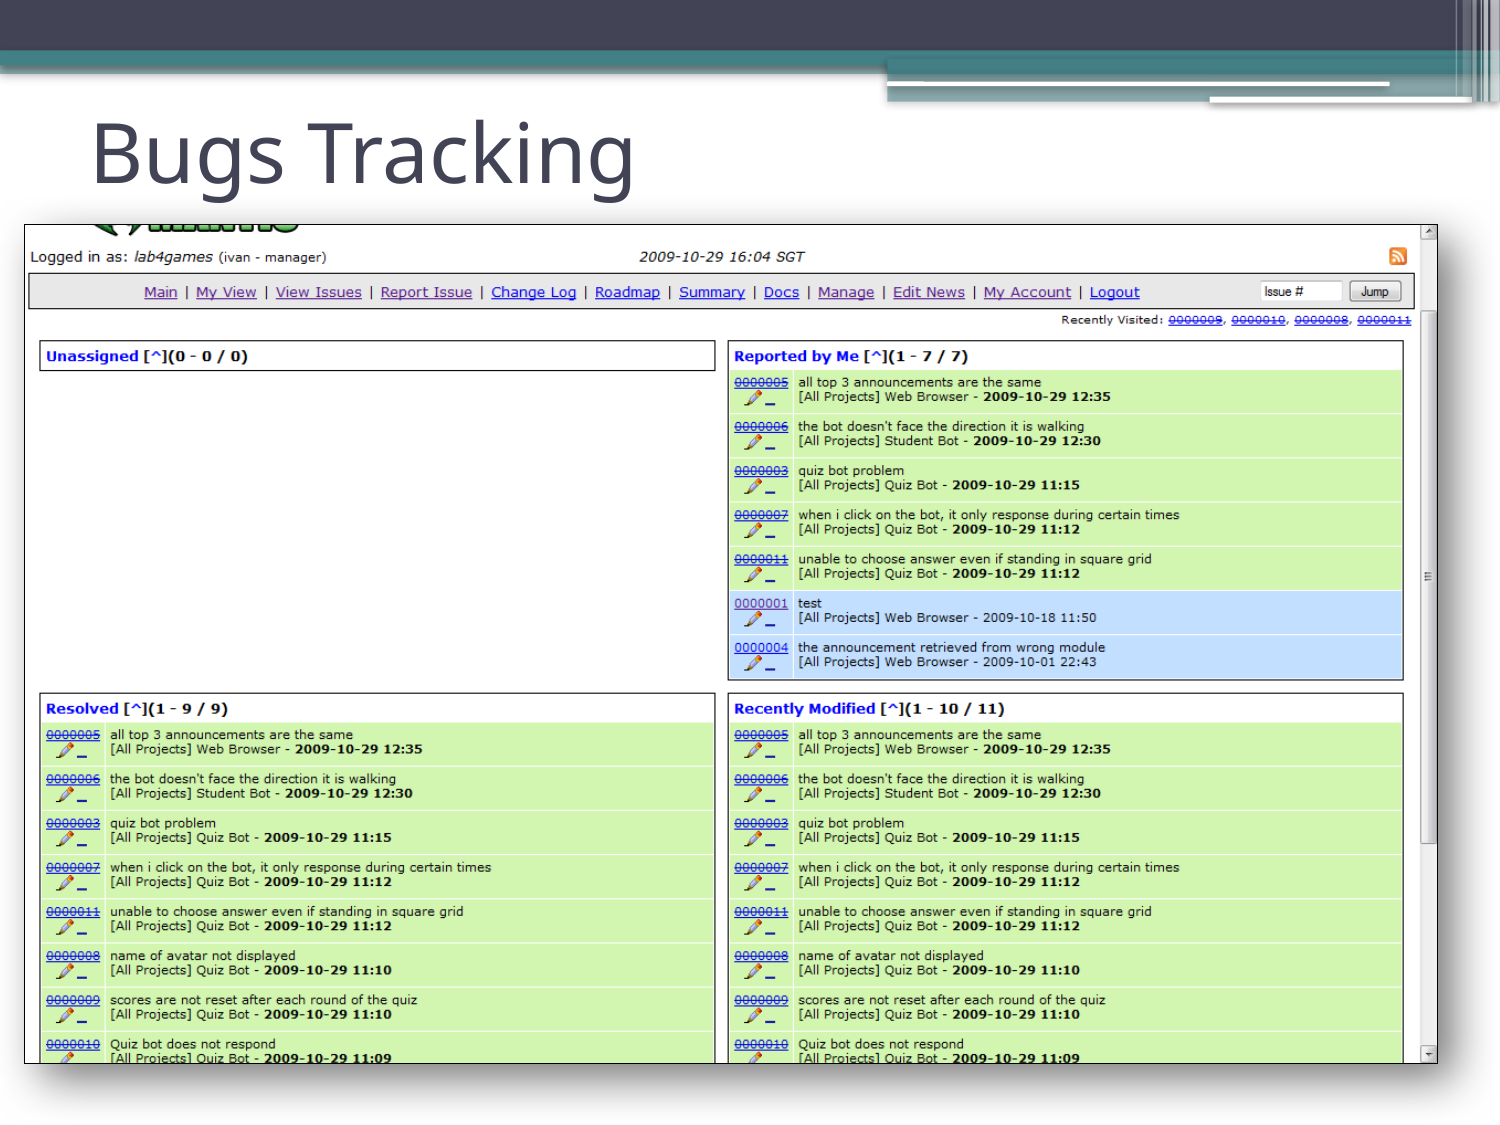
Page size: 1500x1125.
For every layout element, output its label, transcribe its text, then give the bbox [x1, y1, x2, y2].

title Bugs Tracking [75, 62, 1425, 207]
picture [24, 224, 1438, 1064]
